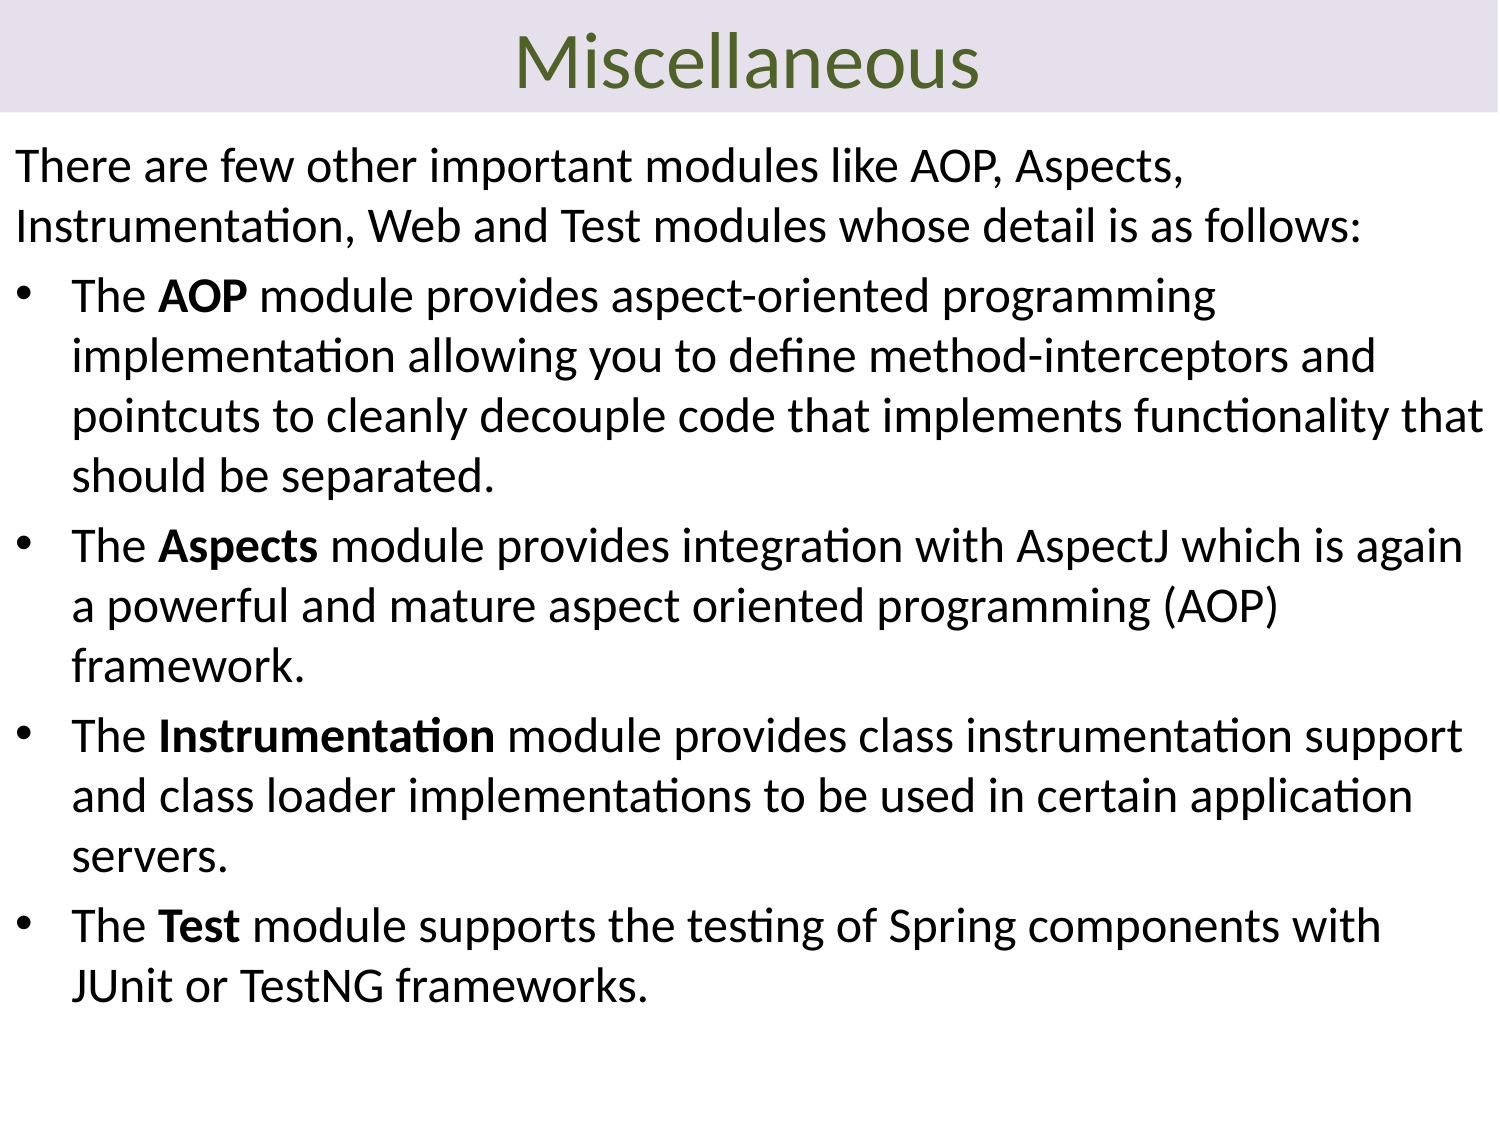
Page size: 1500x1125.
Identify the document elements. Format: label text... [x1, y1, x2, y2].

title Miscellaneous [0, 0, 1498, 113]
list There are few other important modules like AOP, Aspects, Instrumentation, Web and Test modules whose detail is as follows: The AOP module provides aspect-oriented programming implementation allowing you to define method-interceptors and pointcuts to cleanly decouple code that implements functionality that should be separated. The Aspects module provides integration with AspectJ which is again a powerful and mature aspect oriented programming (AOP) framework. The Instrumentation module provides class instrumentation support and class loader implementations to be used in certain application servers. The Test module supports the testing of Spring components with JUnit or TestNG frameworks. [0, 125, 1500, 1125]
